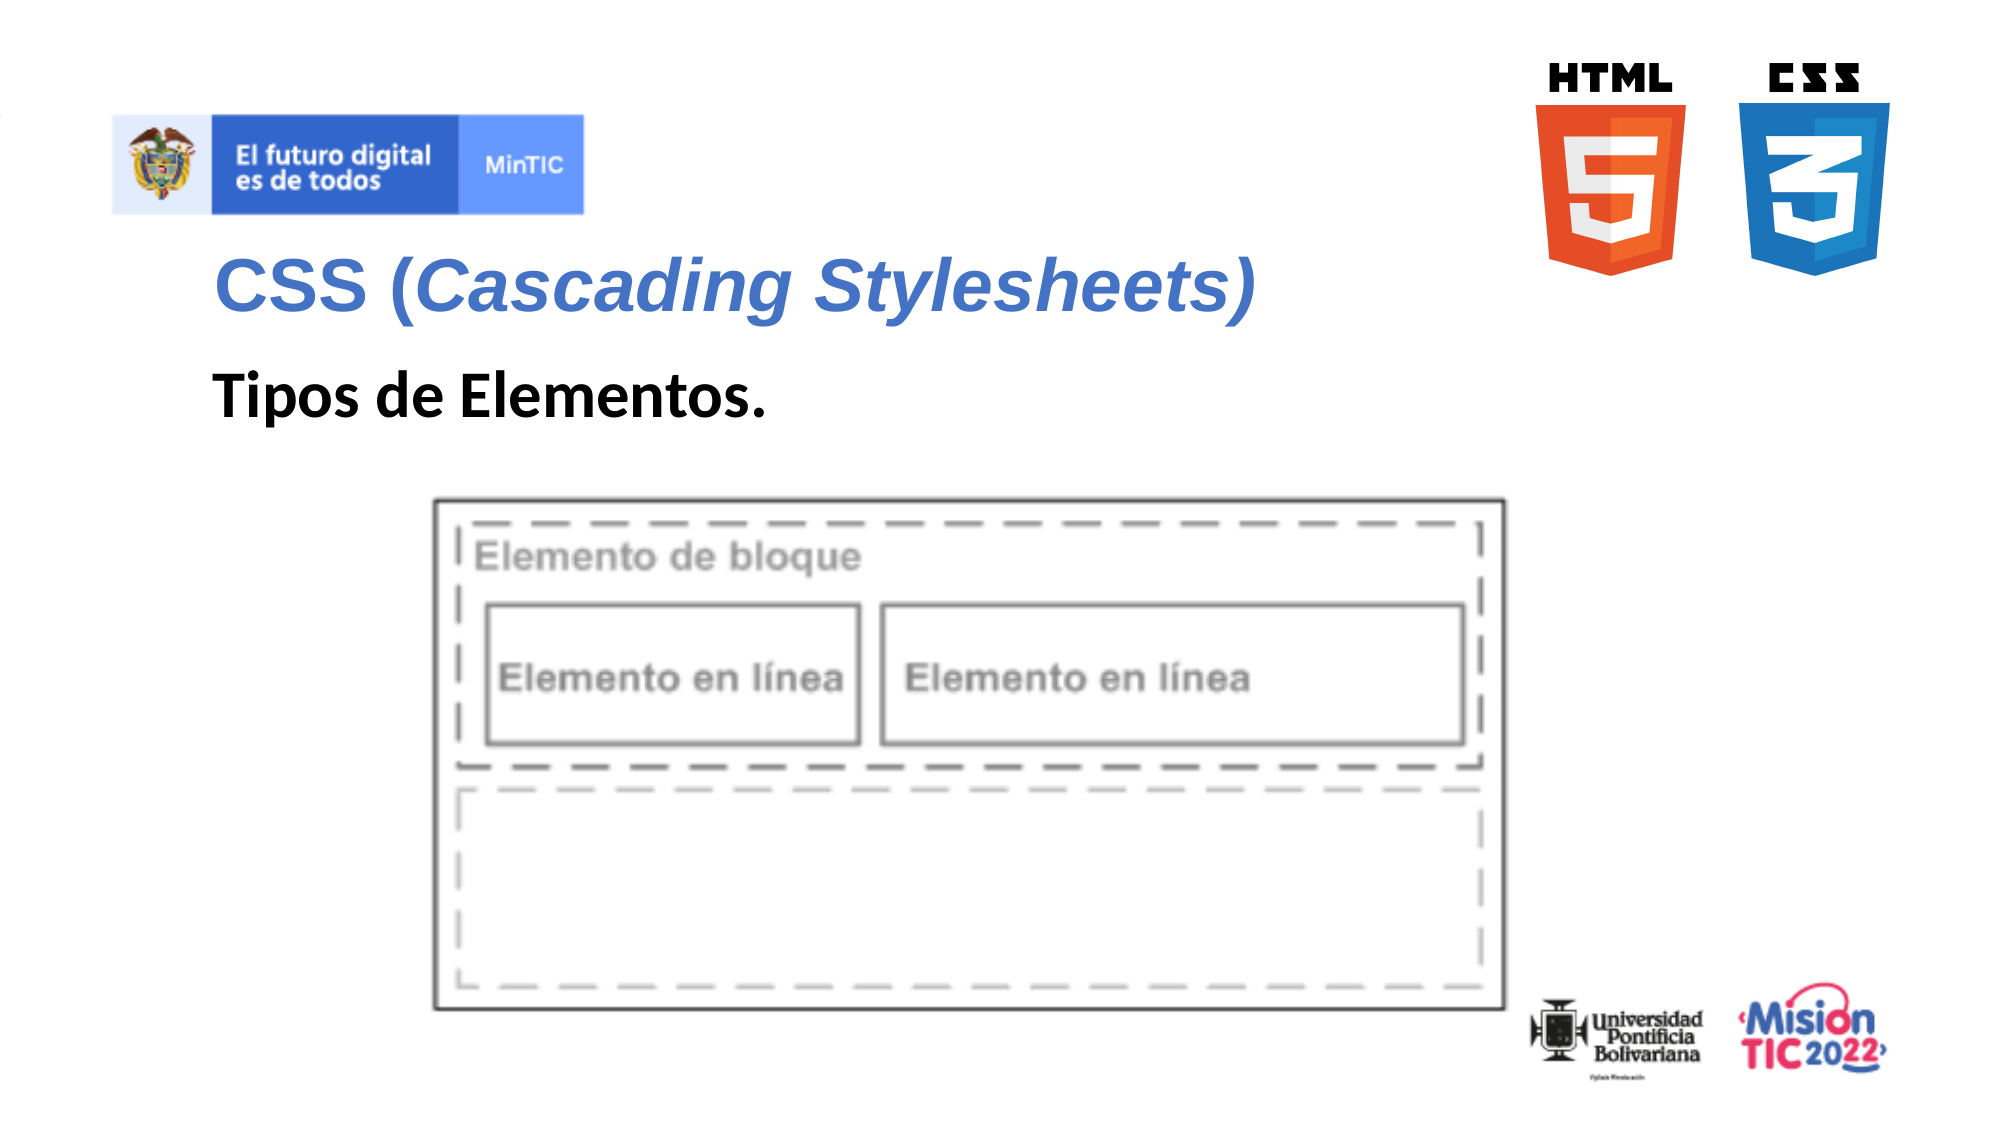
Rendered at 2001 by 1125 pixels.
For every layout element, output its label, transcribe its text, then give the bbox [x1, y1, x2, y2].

picture [0, 1, 2000, 1124]
text_box Tipos de Elementos. [197, 343, 1798, 519]
text_box CSS (Cascading Stylesheets) [199, 229, 1331, 334]
